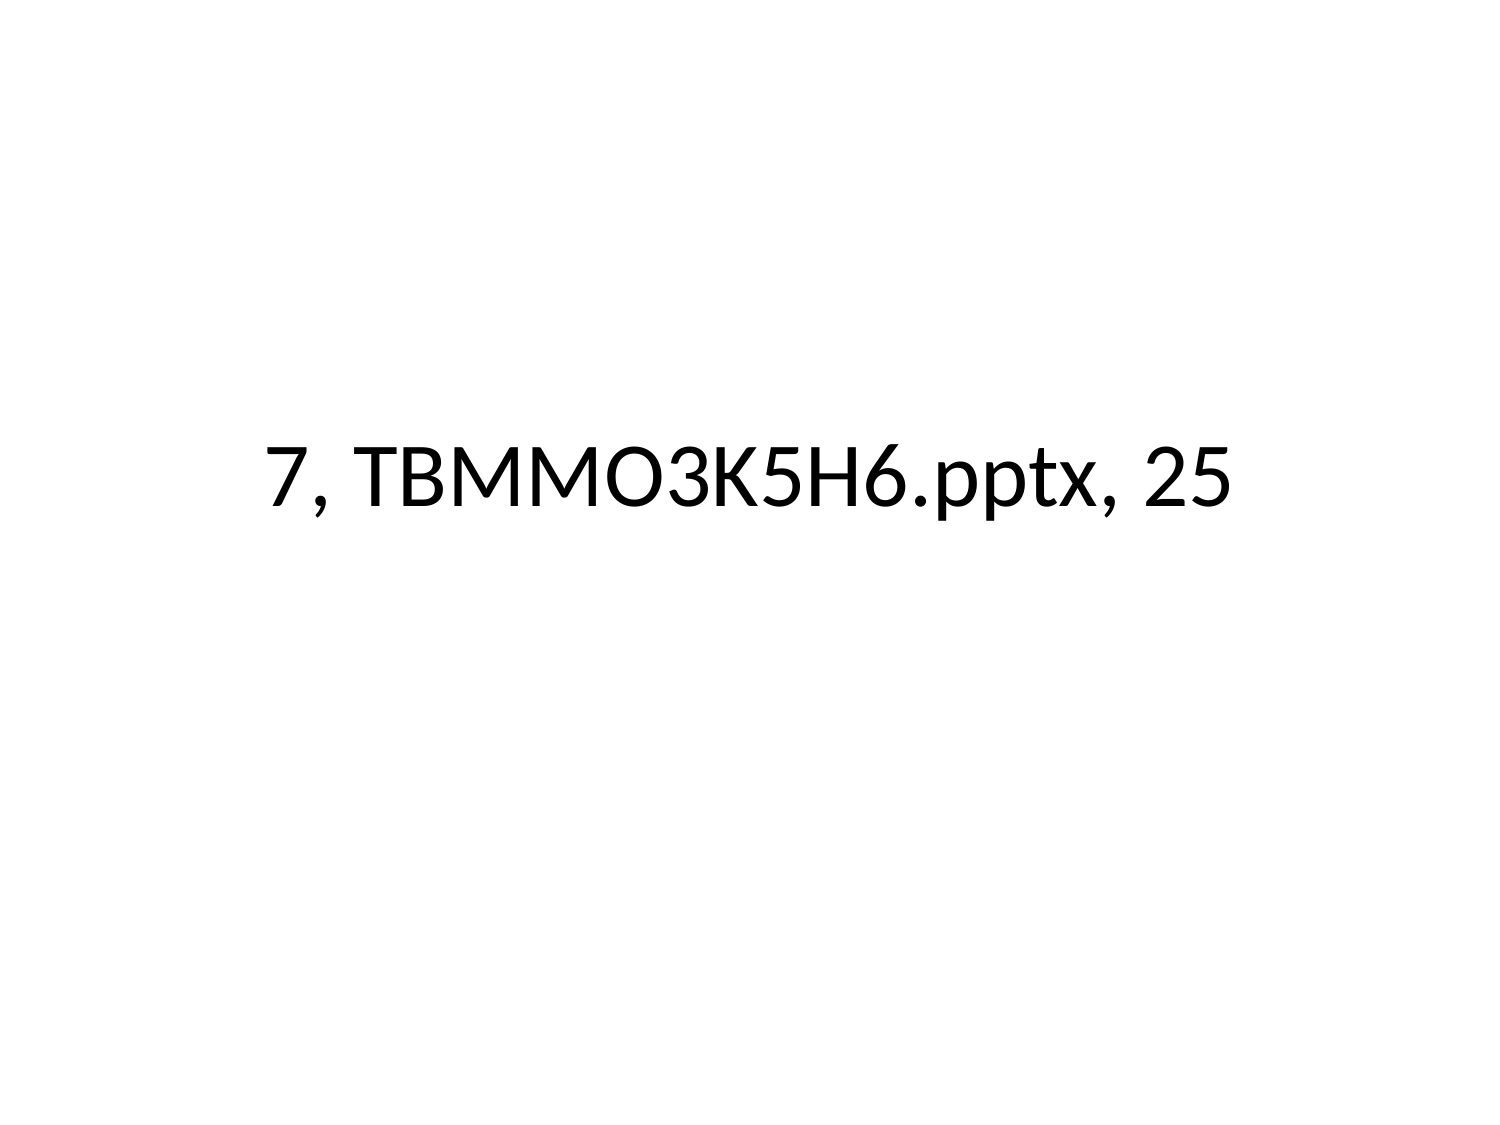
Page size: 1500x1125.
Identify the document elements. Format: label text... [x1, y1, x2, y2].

title 7, TBMMO3K5H6.pptx, 25 [112, 349, 1388, 591]
